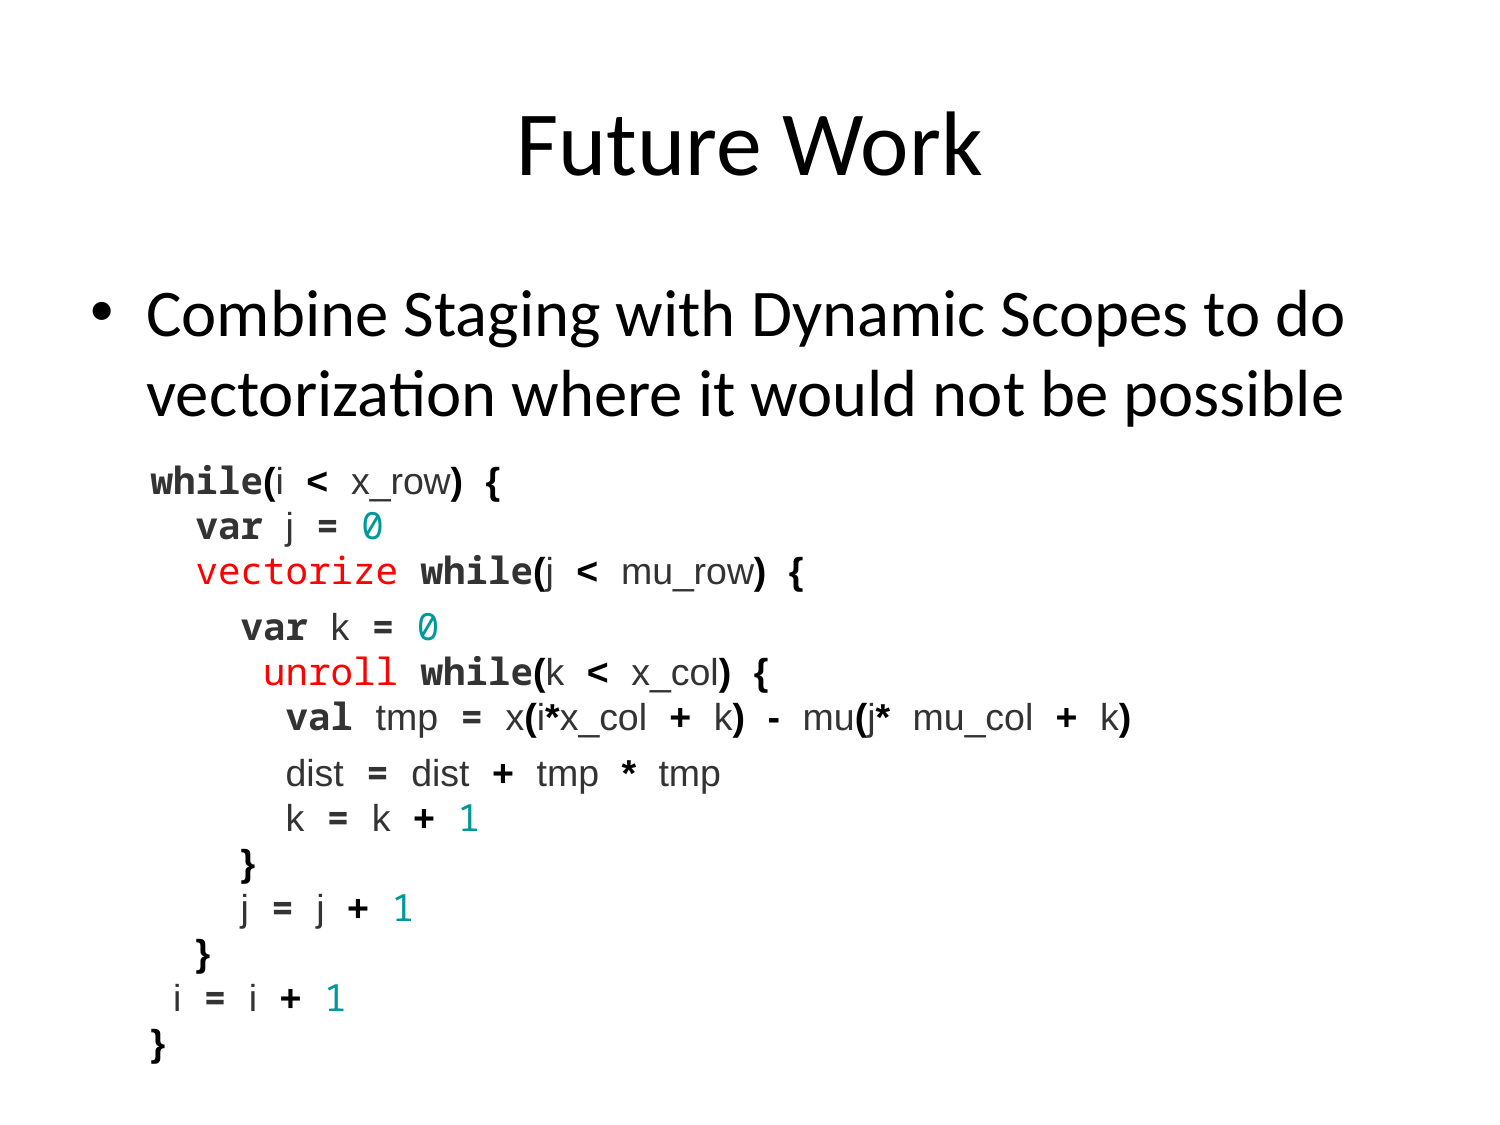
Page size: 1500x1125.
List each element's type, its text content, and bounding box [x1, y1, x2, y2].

list Combine Staging with Dynamic Scopes to do vectorization where it would not be possible [75, 262, 1425, 463]
text_box while(i < x_row) { var j = 0 vectorize while(j < mu_row) { var k = 0 unroll while(k < x_col) { val tmp = x(i*x_col + k) - mu(j* mu_col + k) dist = dist + tmp * tmp k = k + 1 } j = j + 1 } i = i + 1 } [135, 456, 1147, 1065]
title Future Work [75, 45, 1425, 233]
